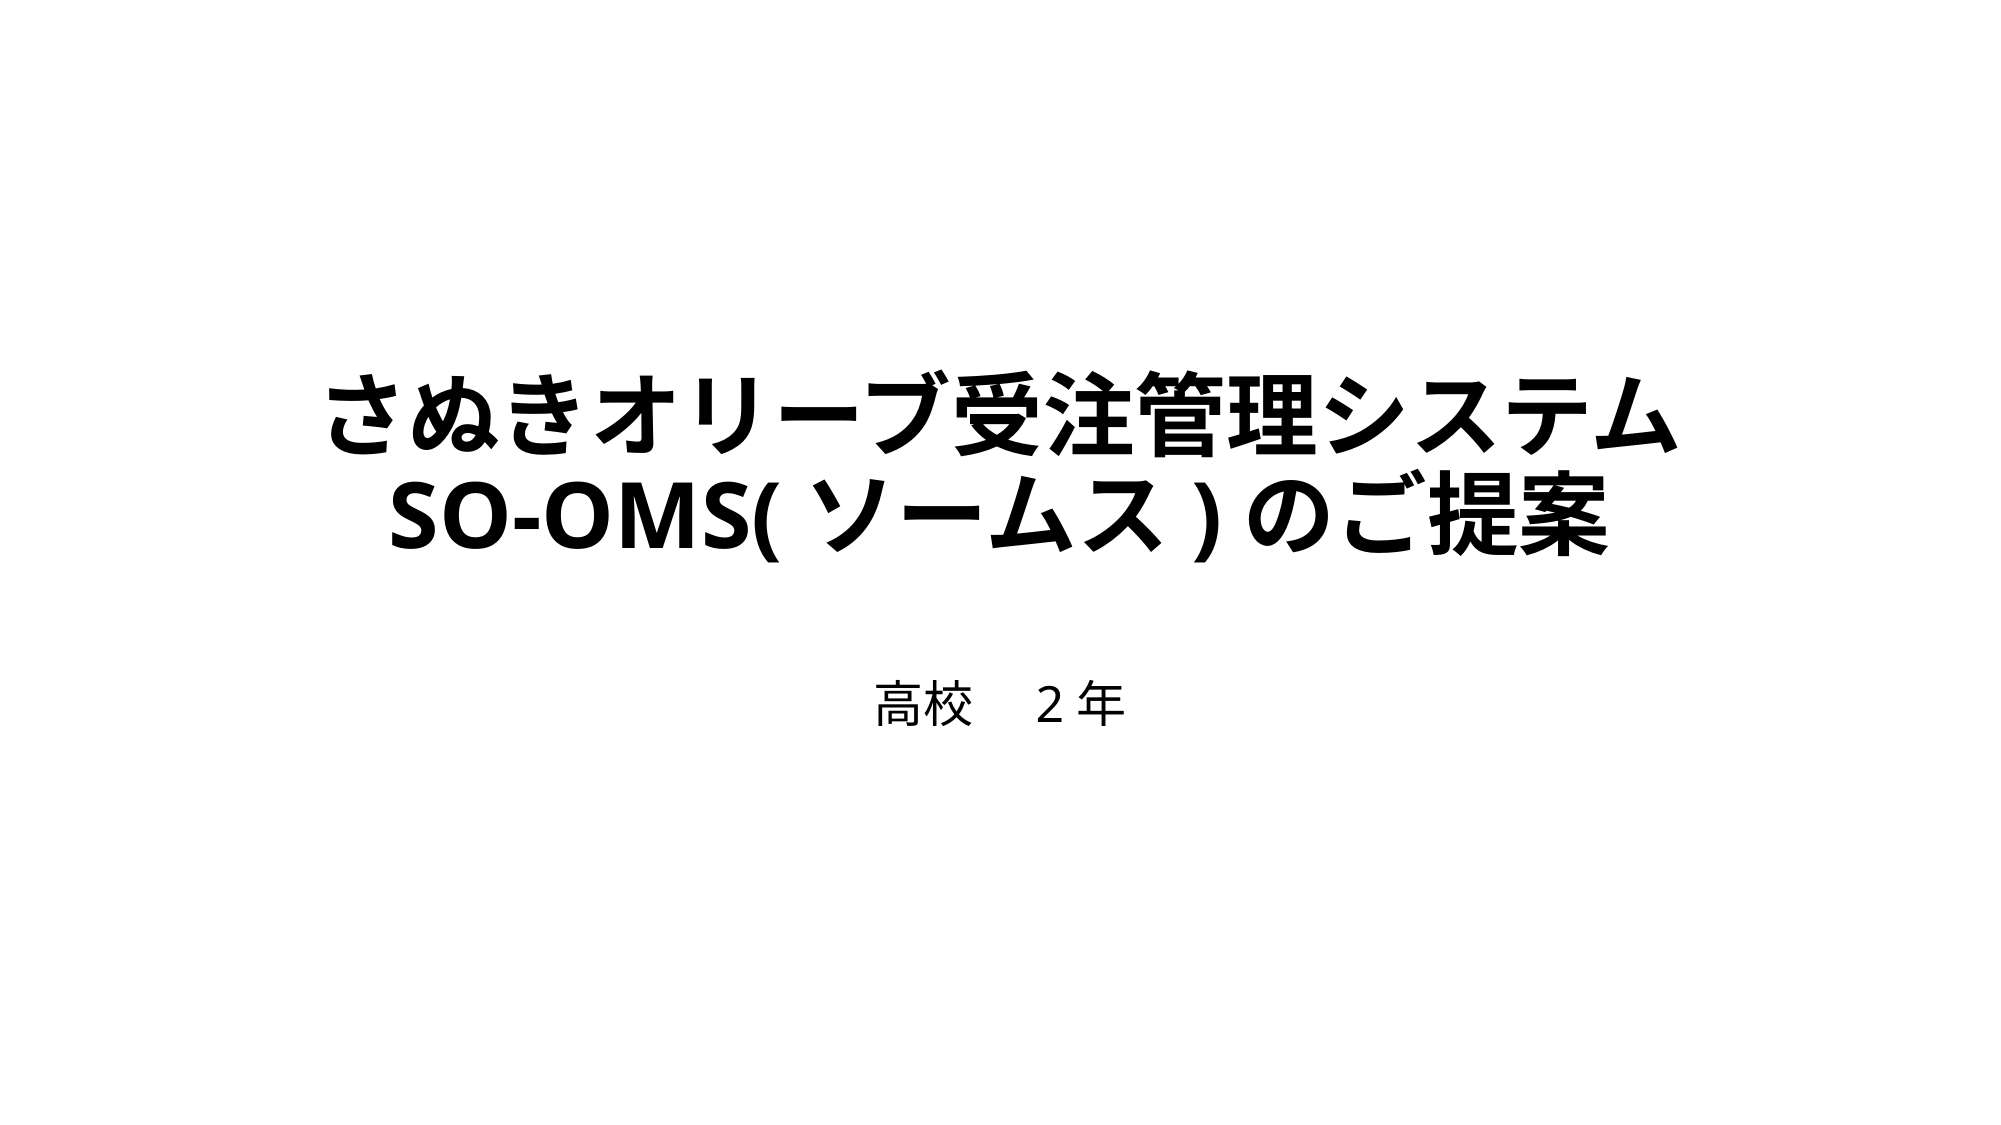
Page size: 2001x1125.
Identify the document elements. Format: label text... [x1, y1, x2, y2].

subtitle 高校 2年 [249, 590, 1750, 863]
title さぬきオリーブ受注管理システム SO-OMS(ソームス)のご提案 [249, 184, 1750, 576]
